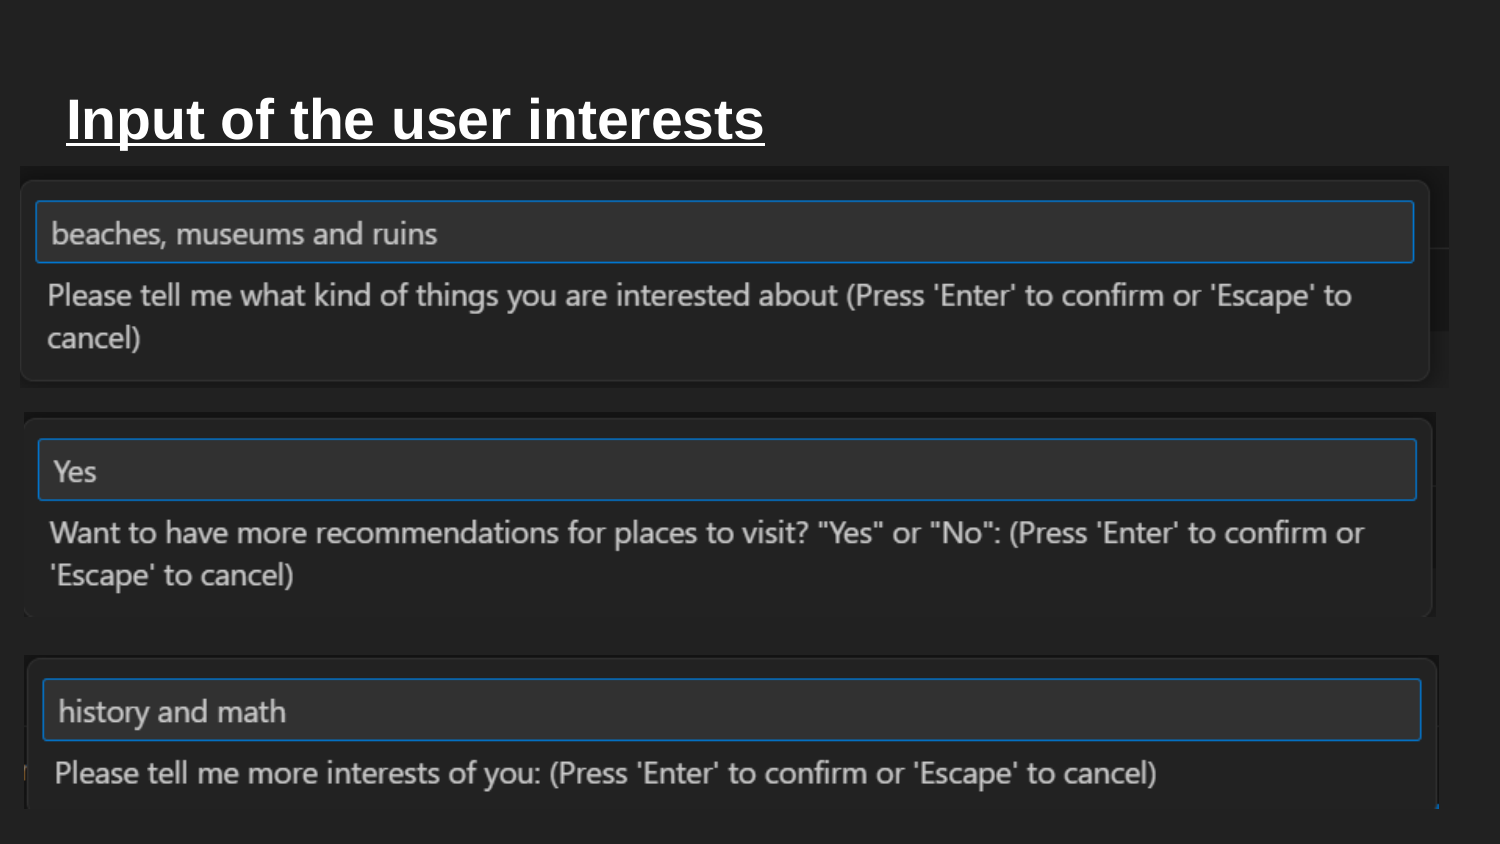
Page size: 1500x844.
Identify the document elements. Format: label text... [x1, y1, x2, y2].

picture [24, 655, 1440, 810]
picture [24, 411, 1437, 618]
title Input of the user interests [51, 72, 1449, 166]
picture [20, 166, 1449, 388]
